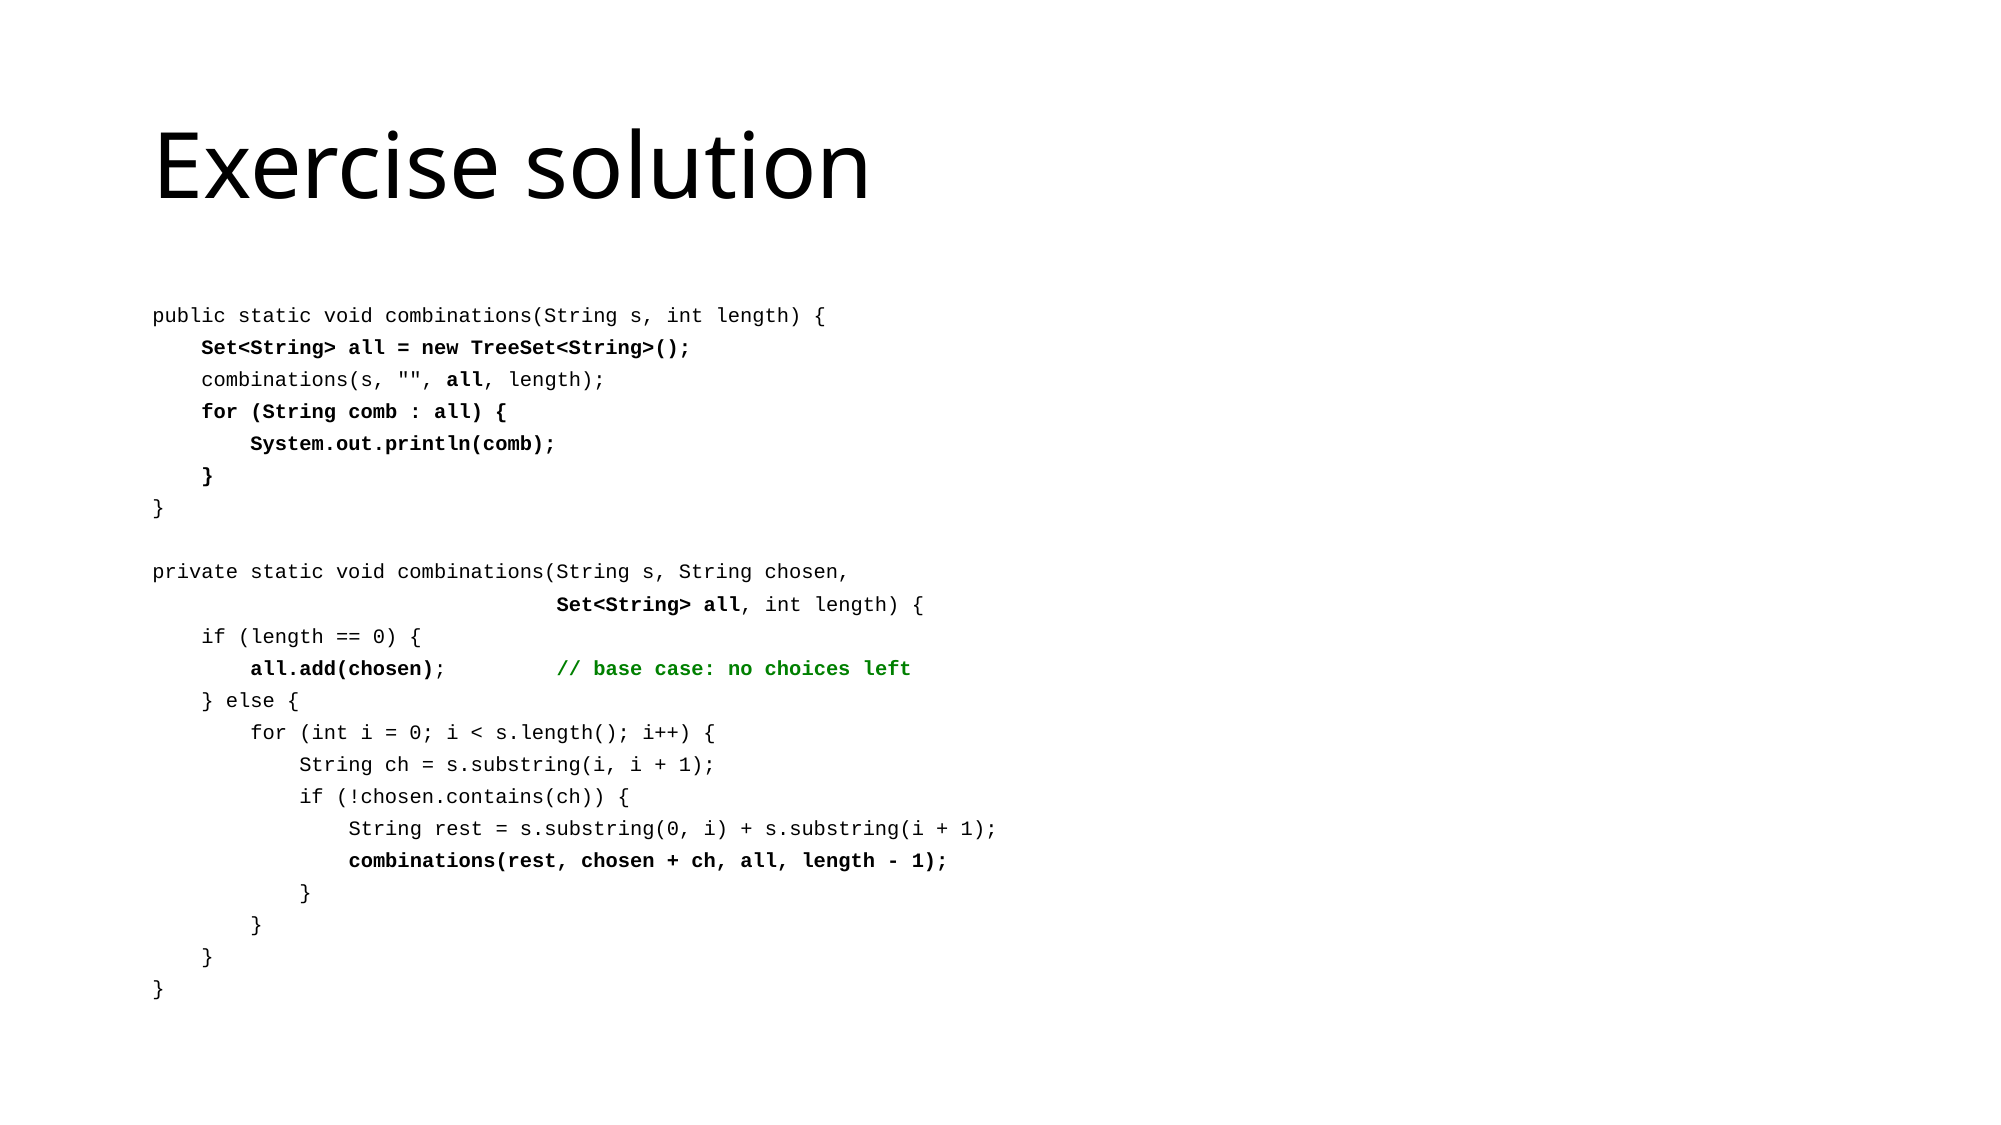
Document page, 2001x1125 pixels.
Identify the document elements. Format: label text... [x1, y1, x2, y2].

list public static void combinations(String s, int length) { Set<String> all = new TreeSet<String>(); combinations(s, "", all, length); for (String comb : all) { System.out.println(comb); } } private static void combinations(String s, String chosen, Set<String> all, int length) { if (length == 0) { all.add(chosen); // base case: no choices left } else { for (int i = 0; i < s.length(); i++) { String ch = s.substring(i, i + 1); if (!chosen.contains(ch)) { String rest = s.substring(0, i) + s.substring(i + 1); combinations(rest, chosen + ch, all, length - 1); } } } } [137, 299, 1863, 1014]
title Exercise solution [137, 59, 1863, 278]
